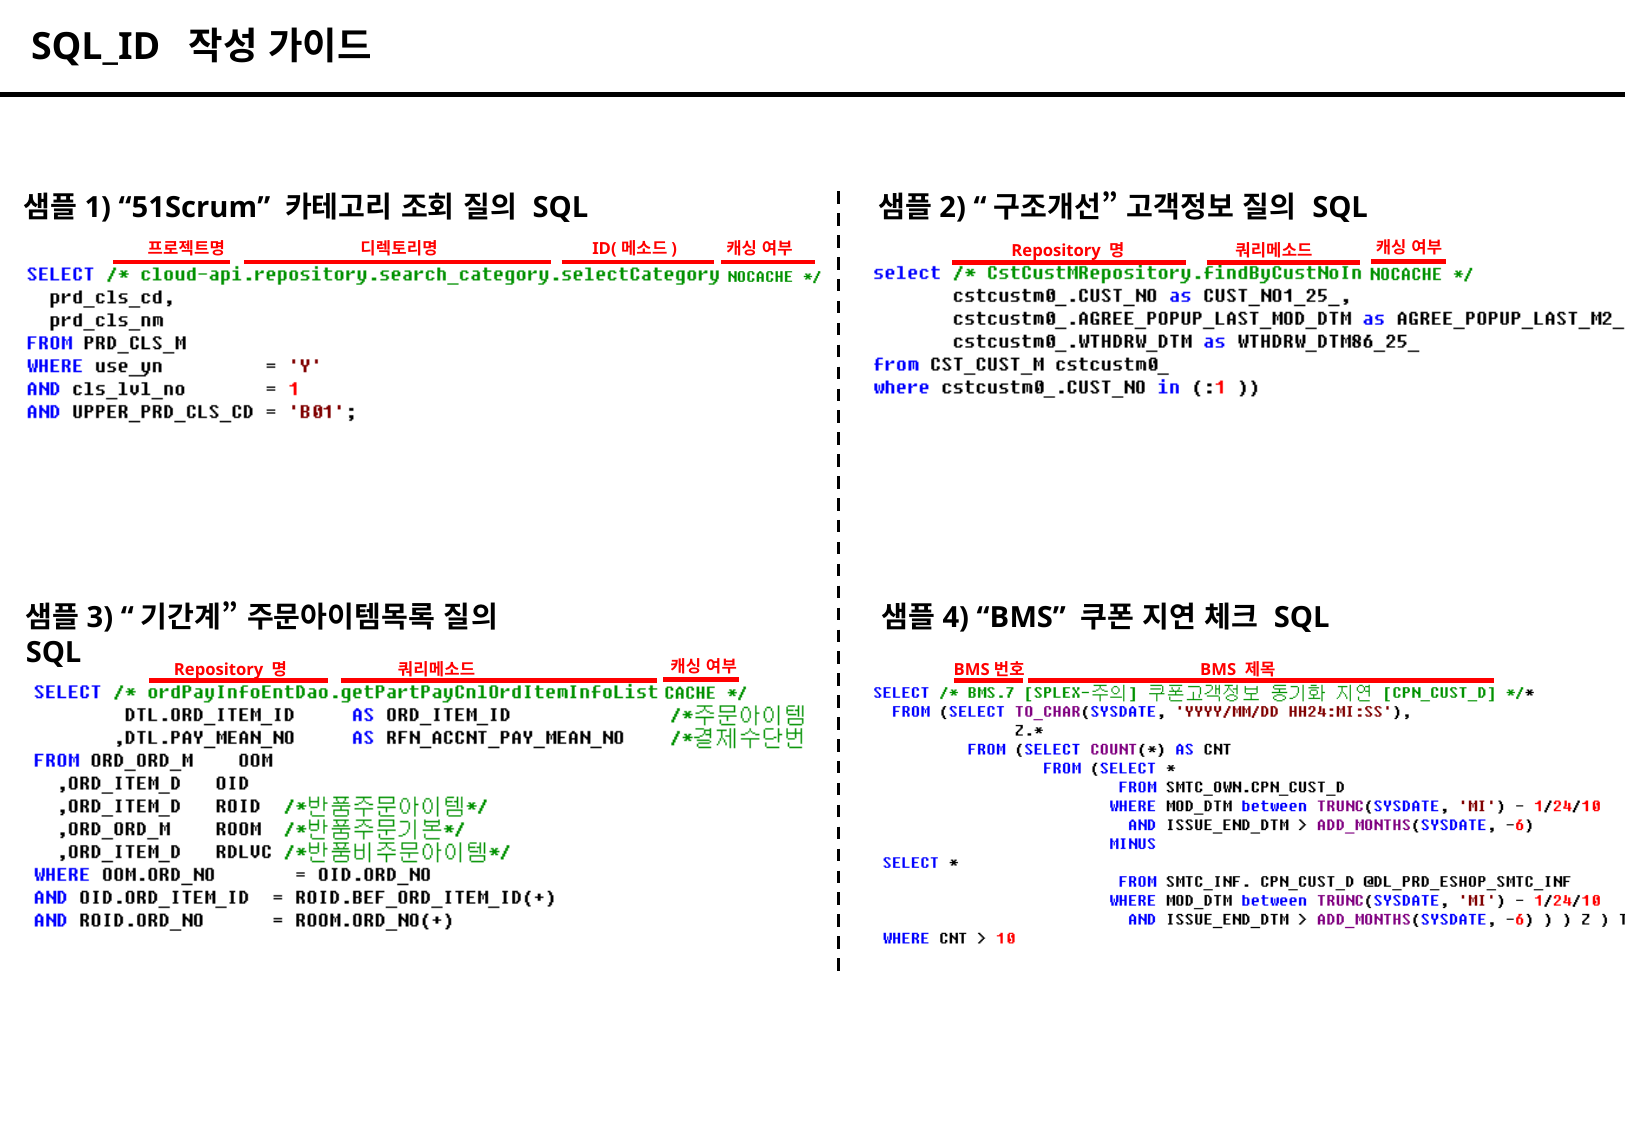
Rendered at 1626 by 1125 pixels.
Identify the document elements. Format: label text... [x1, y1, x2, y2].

picture [10, 252, 831, 434]
picture [866, 252, 1625, 418]
text_box 샘플4) “BMS” 쿠폰 지연 체크 SQL [866, 591, 1408, 642]
text_box 샘플3) “기간계” 주문아이템목록 질의 SQL [10, 591, 552, 677]
text_box 디렉토리명 [354, 231, 444, 252]
text_box ID(메소드) [586, 231, 684, 252]
text_box Repository 명 [167, 653, 293, 677]
text_box 캐싱 여부 [720, 231, 799, 260]
text_box BMS번호 [947, 653, 1031, 679]
text_box 쿼리메소드 [391, 653, 482, 677]
text_box 샘플1) “51Scrum” 카테고리 조회 질의 SQL [8, 181, 619, 232]
text_box 프로젝트명 [141, 231, 232, 252]
picture [866, 679, 1625, 953]
text_box 캐싱 여부 [1369, 231, 1449, 252]
text_box SQL_ID 작성 가이드 [16, 14, 962, 75]
text_box 샘플2) “구조개선” 고객정보 질의 SQL [863, 181, 1505, 232]
text_box 캐싱 여부 [664, 649, 744, 677]
text_box BMS 제목 [1194, 653, 1282, 678]
text_box Repository 명 [1005, 234, 1131, 252]
picture [28, 677, 805, 941]
text_box 쿼리메소드 [1229, 234, 1319, 252]
